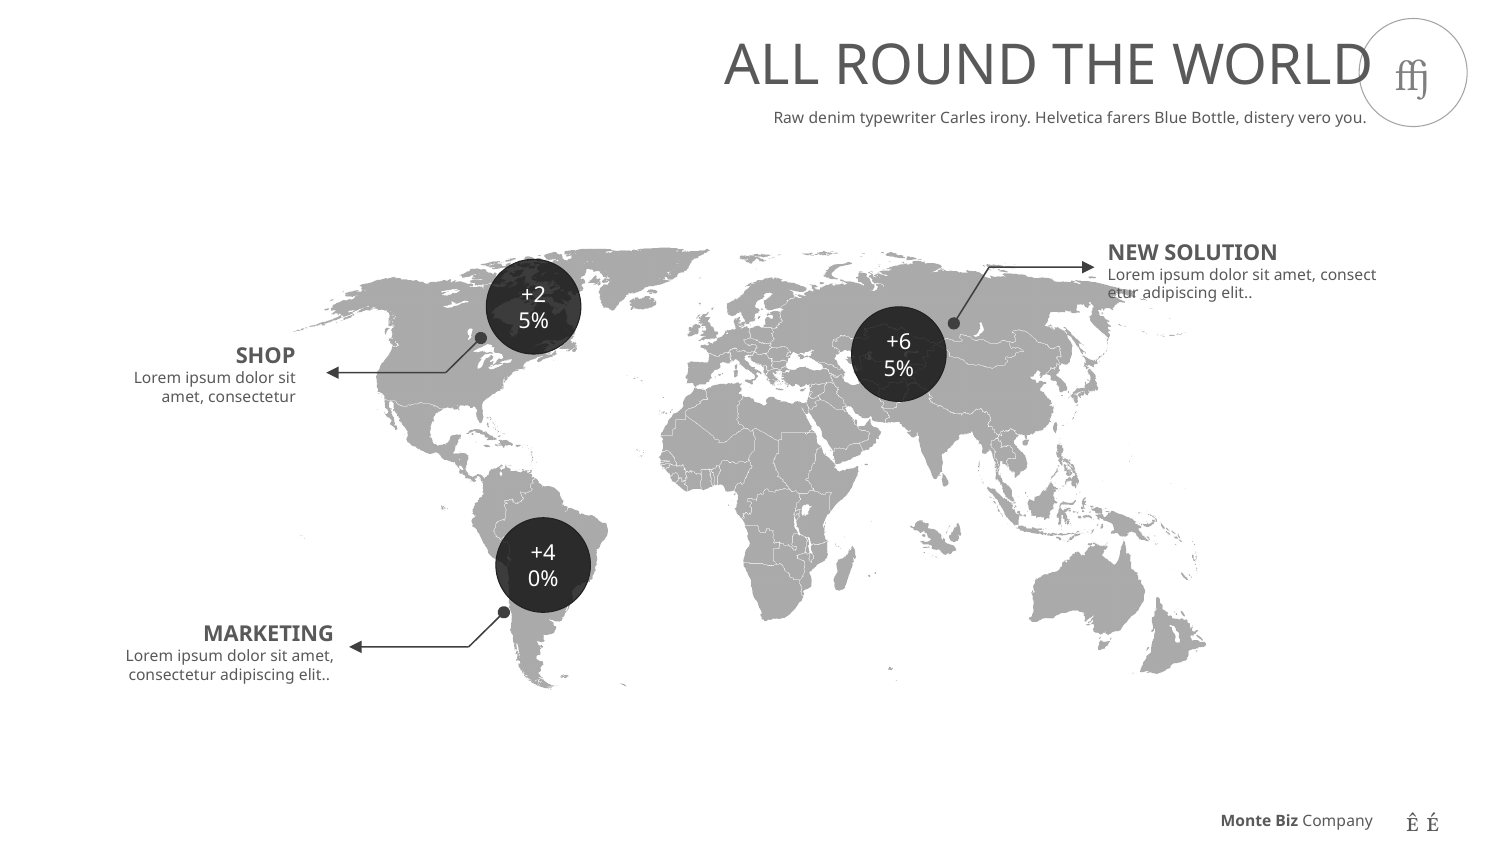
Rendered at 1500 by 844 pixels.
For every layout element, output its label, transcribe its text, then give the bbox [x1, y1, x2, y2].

text_box NEW SOLUTION Lorem ipsum dolor sit amet, consect etur adipiscing elit.. [1092, 231, 1425, 310]
text_box Raw denim typewriter Carles irony. Helvetica farers Blue Bottle, distery vero you. [758, 100, 1382, 134]
picture [290, 246, 1210, 690]
text_box MARKETING Lorem ipsum dolor sit amet, consectetur adipiscing elit.. [72, 612, 286, 692]
text_box SHOP Lorem ipsum dolor sit amet, consectetur [115, 334, 285, 414]
text_box   [1390, 796, 1484, 844]
text_box  [1382, 18, 1468, 127]
text_box ALL ROUND THE WORLD [710, 20, 1388, 103]
text_box Monte Biz Company [1205, 803, 1388, 838]
